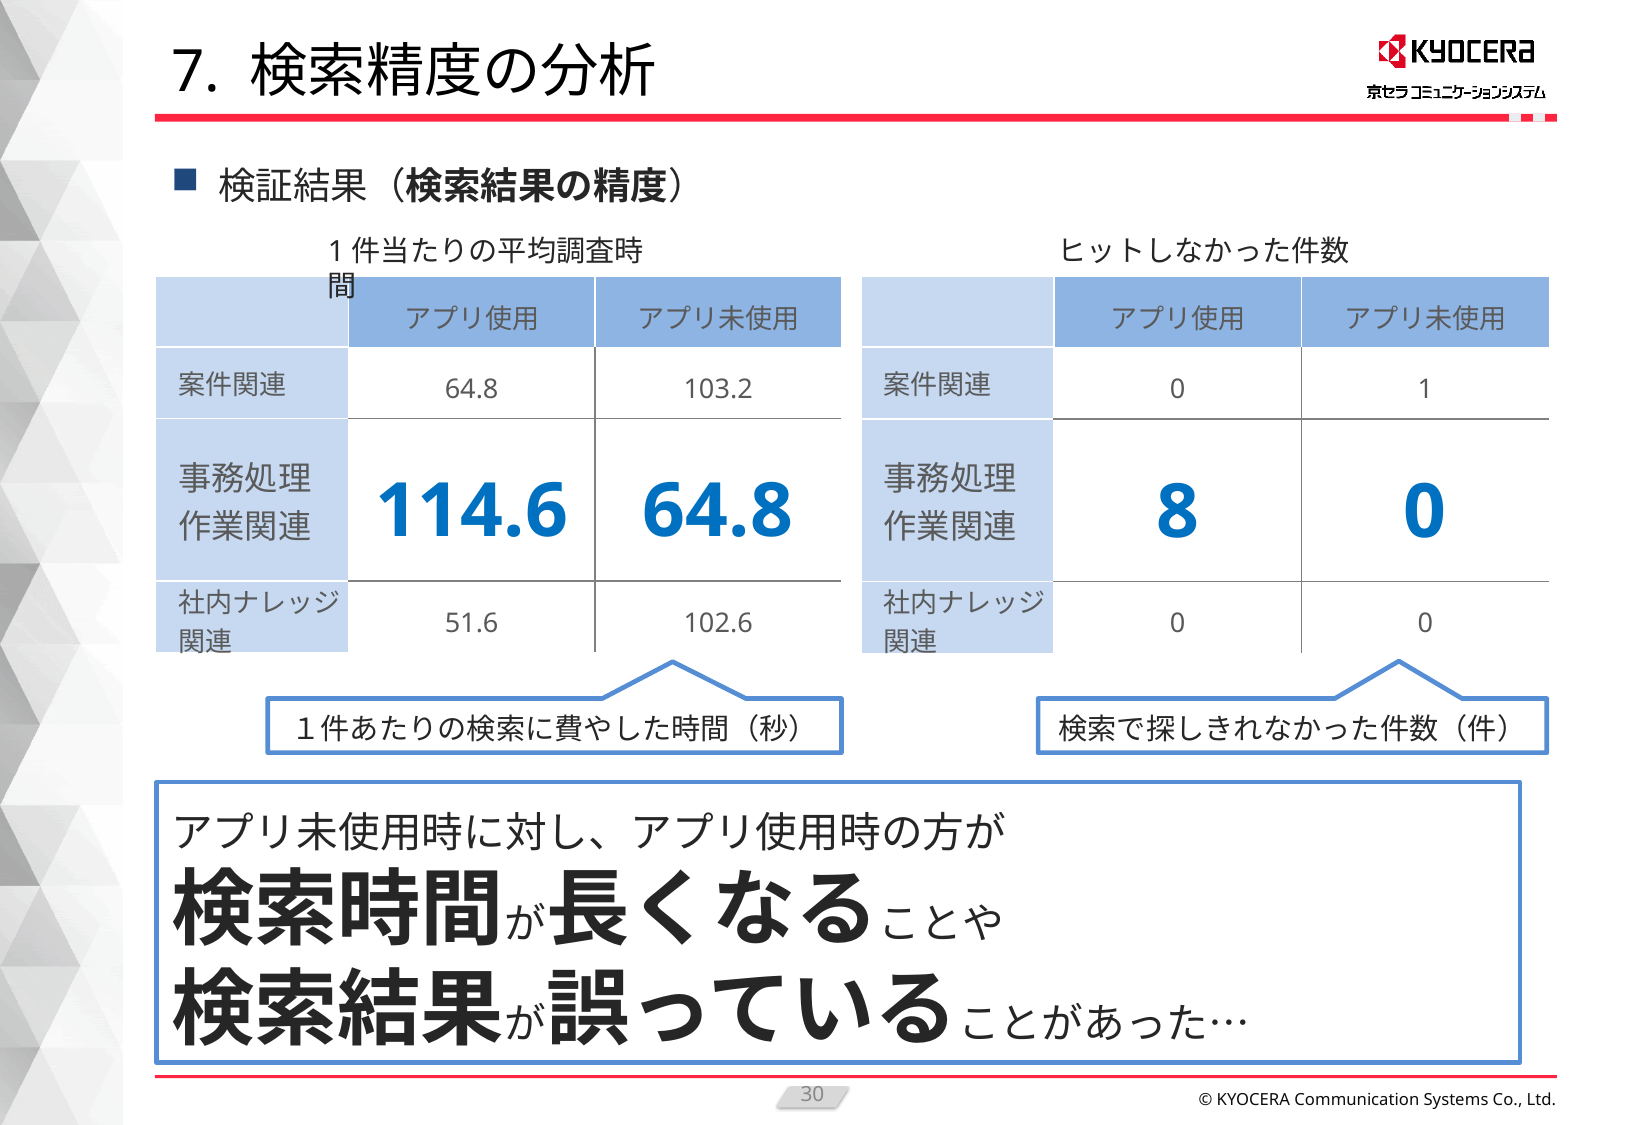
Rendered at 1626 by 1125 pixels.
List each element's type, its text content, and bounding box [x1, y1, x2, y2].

title 7. 検索精度の分析 [156, 20, 1337, 125]
table_header [862, 277, 1053, 346]
table_header アプリ使用 [349, 310, 594, 347]
text_box 検証結果（検索結果の精度） [156, 154, 788, 215]
text_box ヒットしなかった件数 [1042, 225, 1366, 275]
table_cell 1 [1302, 347, 1549, 418]
table_header アプリ使用 [1055, 277, 1301, 347]
table_cell 0 [1055, 347, 1301, 418]
table_cell 51.6 [349, 582, 594, 652]
table_header [156, 277, 348, 346]
table_cell 0 [1302, 420, 1549, 581]
table_cell 事務処理 作業関連 [156, 419, 348, 580]
text_box アプリ未使用時に対し、アプリ使用時の方が 検索時間が長くなることや 検索結果が誤っていることがあった… [154, 780, 1522, 1065]
table_cell 8 [1055, 420, 1301, 581]
table_cell 114.6 [349, 419, 594, 580]
table_cell 102.6 [596, 582, 841, 652]
picture [0, 0, 123, 1125]
table_cell 64.8 [596, 419, 841, 580]
table_header アプリ未使用 [596, 277, 841, 347]
table_cell 案件関連 [862, 348, 1053, 418]
table_cell 103.2 [596, 347, 841, 418]
text_box 1件当たりの平均調査時間 [313, 225, 685, 310]
table_cell 0 [1055, 582, 1301, 653]
table_cell 事務処理 作業関連 [862, 420, 1053, 581]
picture [1347, 24, 1565, 108]
table_cell 64.8 [349, 347, 594, 418]
table_cell 社内ナレッジ 関連 [156, 582, 348, 652]
table_cell 社内ナレッジ 関連 [862, 582, 1053, 653]
slide_number 30 [629, 1065, 996, 1125]
table_cell 案件関連 [156, 348, 348, 418]
table_cell 0 [1302, 582, 1549, 653]
table_header アプリ未使用 [1302, 277, 1549, 347]
text_box １件あたりの検索に費やした時間（秒） [267, 661, 842, 753]
text_box 検索で探しきれなかった件数（件） [1038, 661, 1547, 753]
